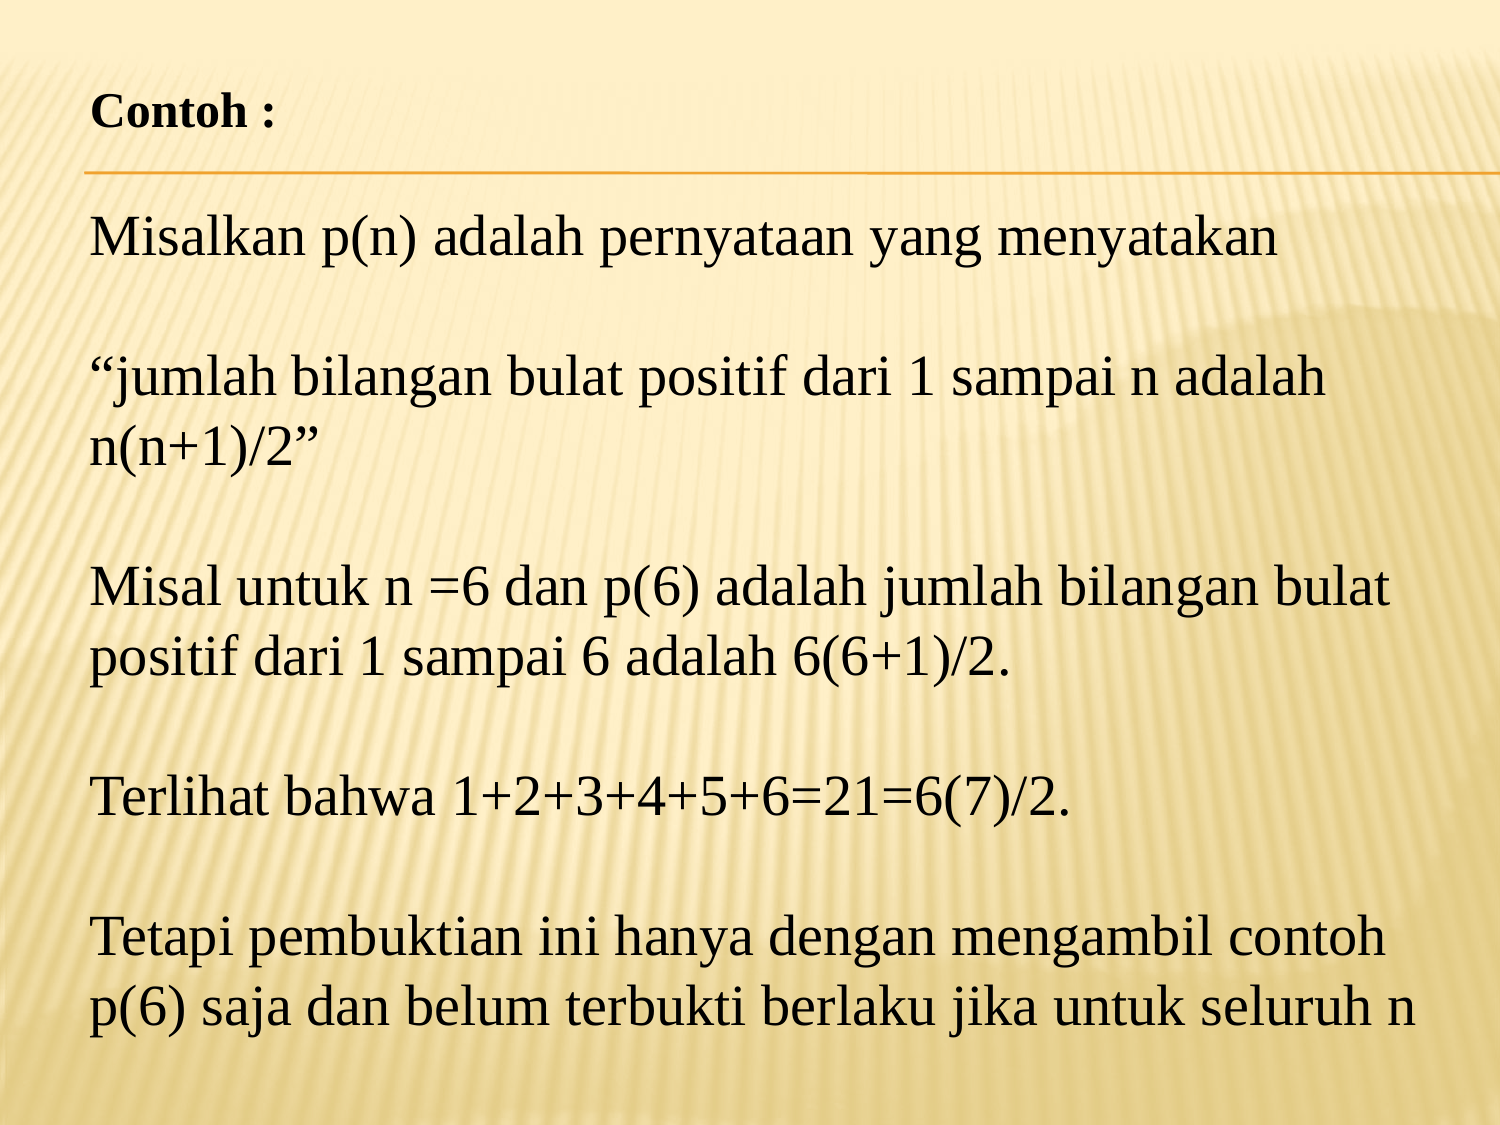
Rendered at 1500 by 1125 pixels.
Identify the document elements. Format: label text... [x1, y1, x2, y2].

text_box Contoh : Misalkan p(n) adalah pernyataan yang menyatakan “jumlah bilangan bulat positif dari 1 sampai n adalah n(n+1)/2” Misal untuk n =6 dan p(6) adalah jumlah bilangan bulat positif dari 1 sampai 6 adalah 6(6+1)/2. Terlihat bahwa 1+2+3+4+5+6=21=6(7)/2. Tetapi pembuktian ini hanya dengan mengambil contoh p(6) saja dan belum terbukti berlaku jika untuk seluruh n [74, 69, 1438, 1045]
